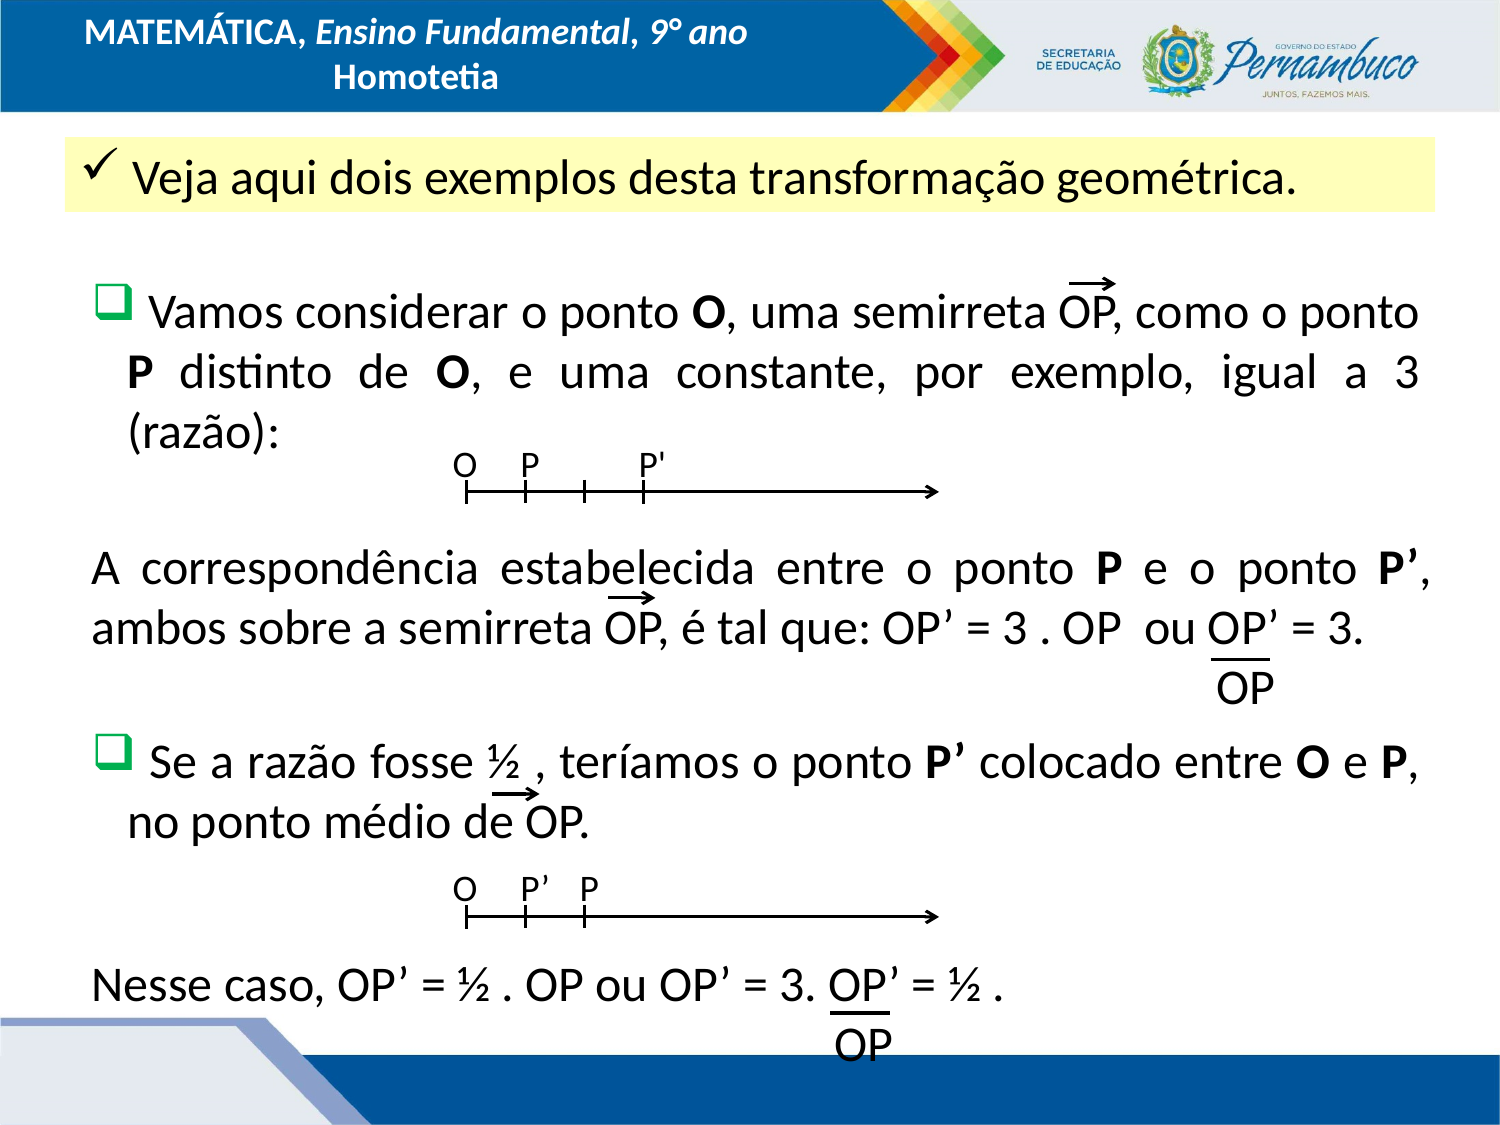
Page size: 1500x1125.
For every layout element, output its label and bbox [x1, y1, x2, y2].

picture [0, 0, 1500, 1125]
text_box [437, 855, 940, 929]
